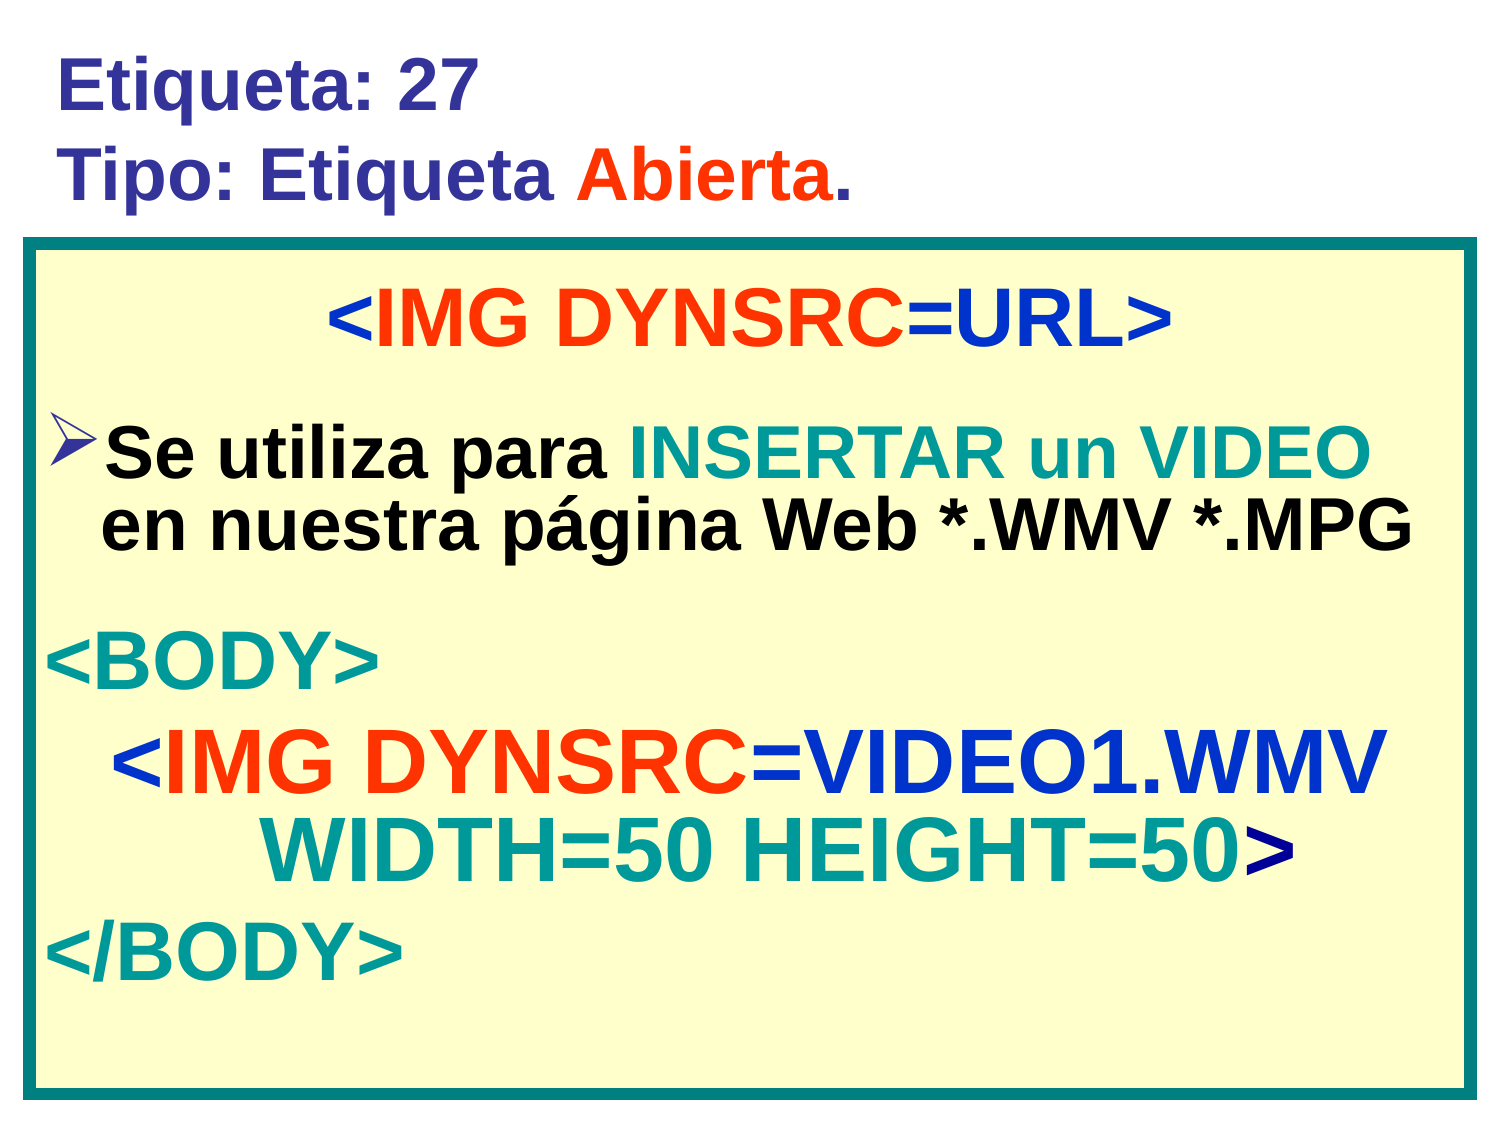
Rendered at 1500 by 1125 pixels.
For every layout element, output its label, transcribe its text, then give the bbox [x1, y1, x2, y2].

list <IMG DYNSRC=URL> Se utiliza para INSERTAR un VIDEO en nuestra página Web *.WMV *.MPG <BODY> <IMG DYNSRC=VIDEO1.WMV WIDTH=50 HEIGHT=50> </BODY> [29, 243, 1471, 1095]
title Etiqueta: 27 Tipo: Etiqueta Abierta. [40, 42, 1448, 209]
